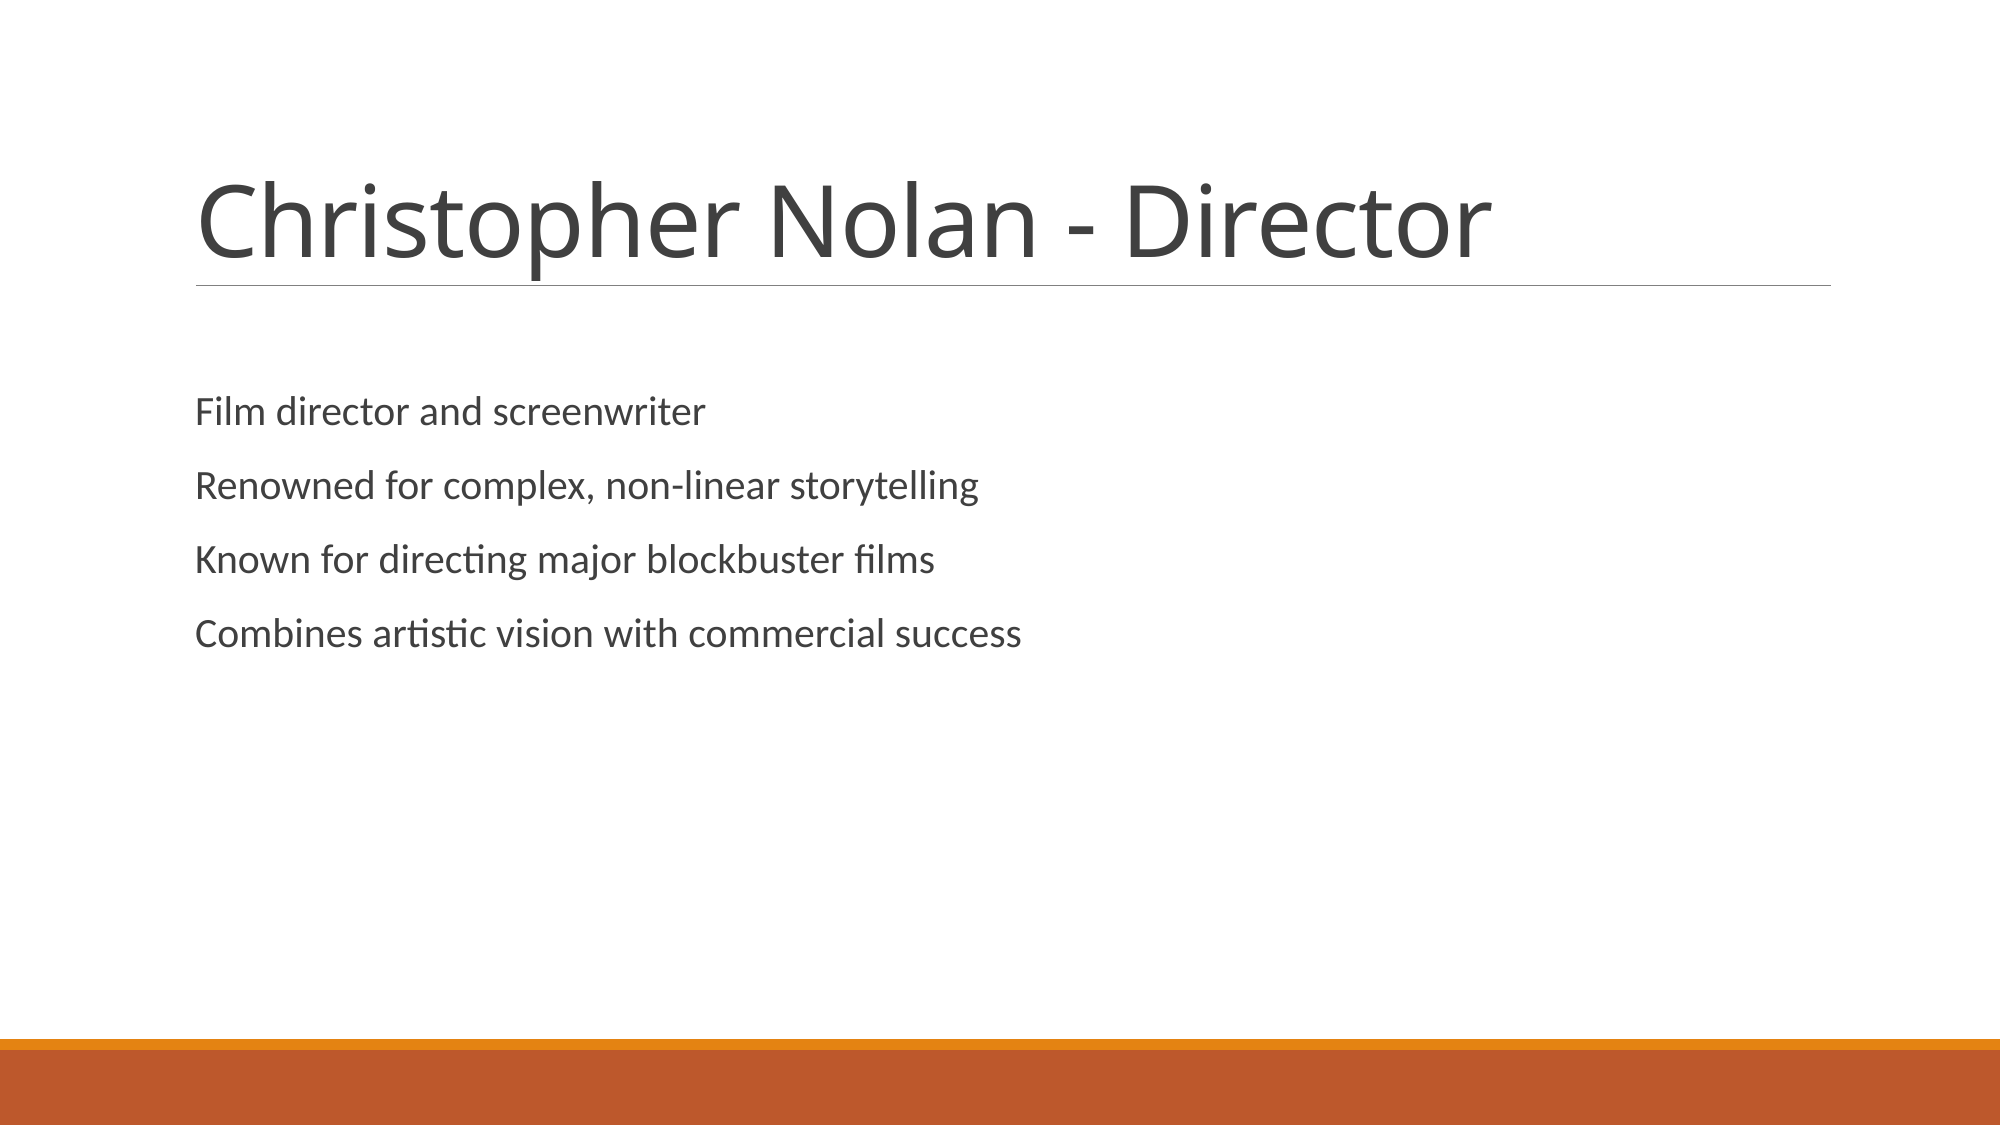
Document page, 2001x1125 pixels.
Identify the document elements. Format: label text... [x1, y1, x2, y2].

list Film director and screenwriter Renowned for complex, non-linear storytelling Known for directing major blockbuster films Combines artistic vision with commercial success [180, 302, 1830, 963]
title Christopher Nolan - Director [180, 47, 1830, 285]
